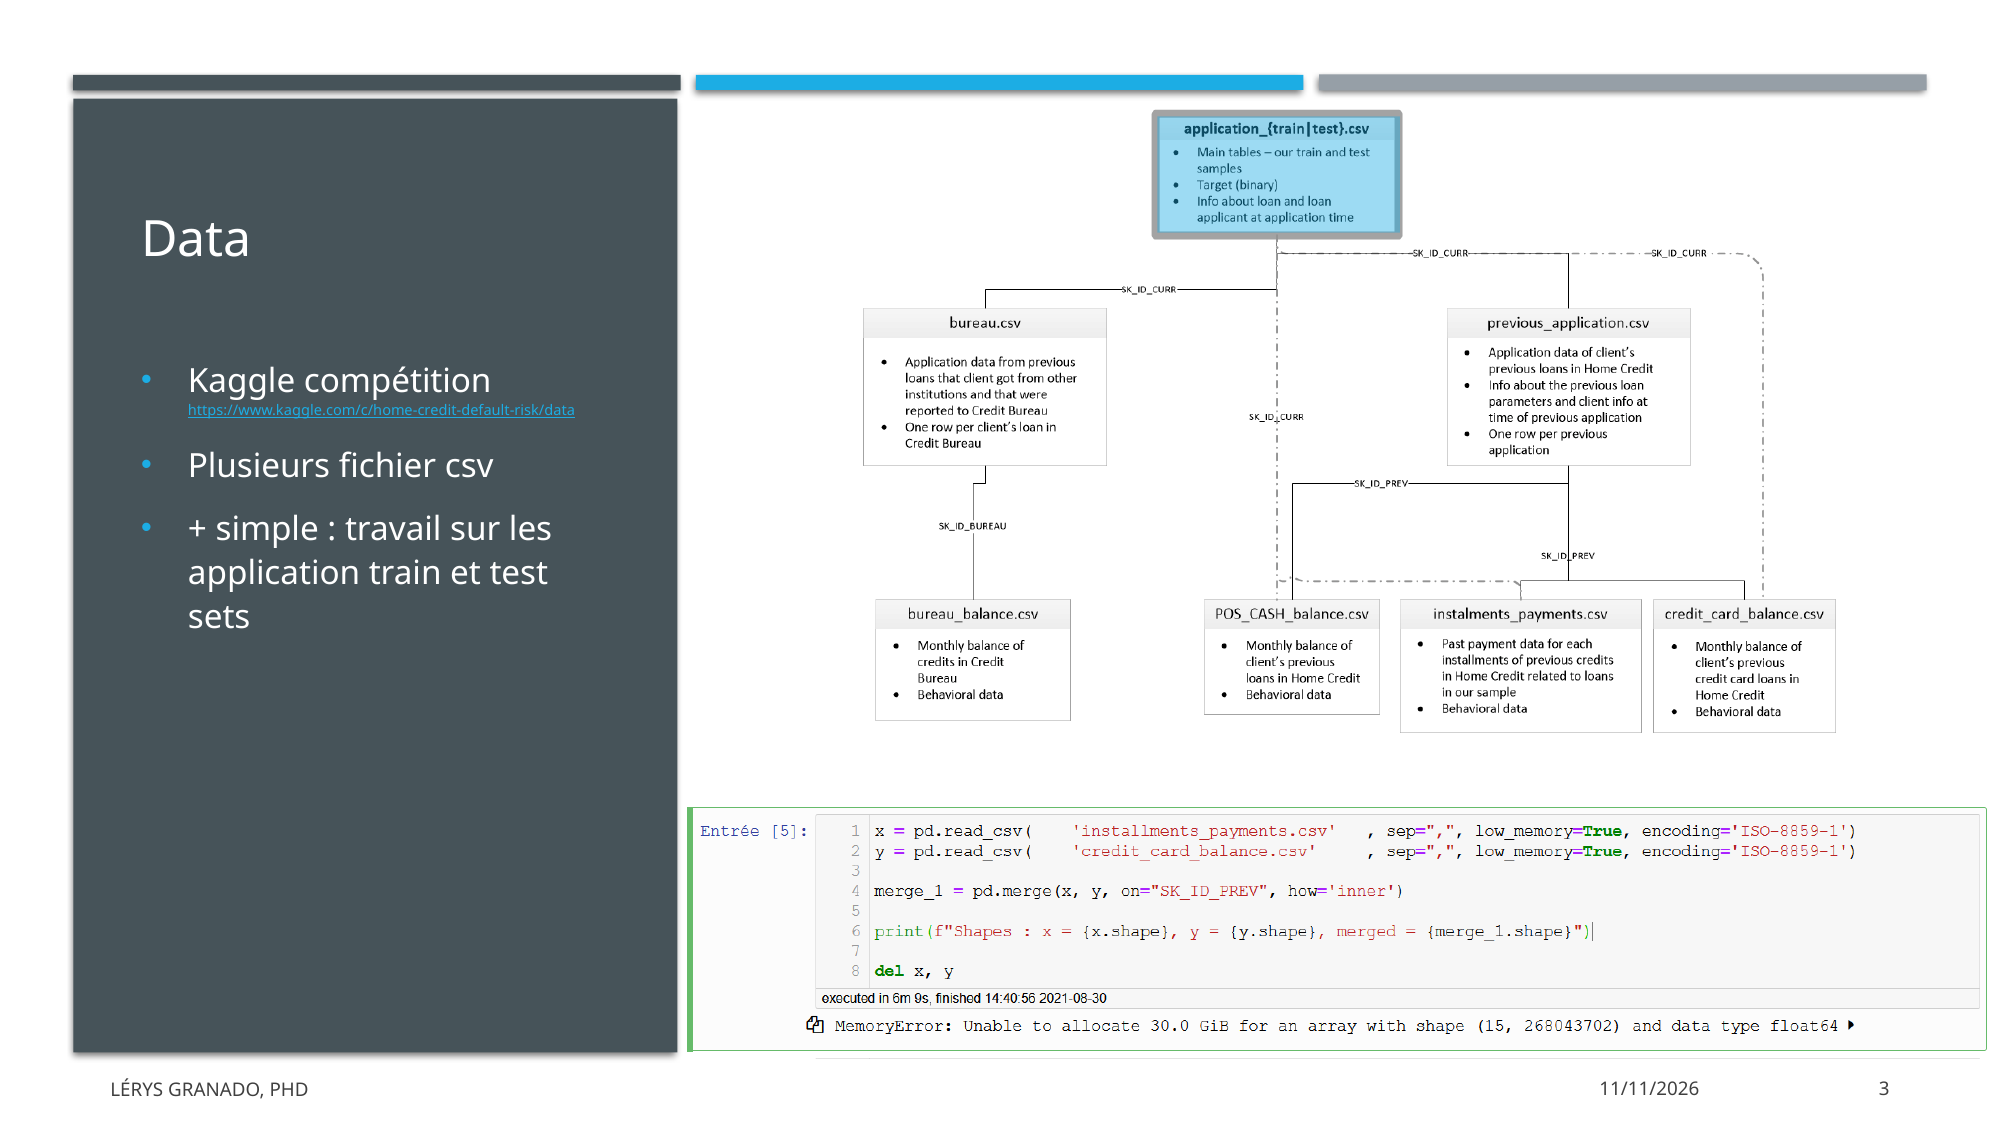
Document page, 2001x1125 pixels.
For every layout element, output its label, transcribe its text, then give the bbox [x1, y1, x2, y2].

list Kaggle compétition https://www.kaggle.com/c/home-credit-default-risk/data Plusieurs fichier csv + simple : travail sur les application train et test sets [125, 348, 624, 958]
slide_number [1247, 1068, 1715, 1120]
picture [684, 801, 2000, 1059]
title Data [125, 153, 624, 320]
footer Lérys Granado, PhD [95, 1058, 1230, 1119]
picture [863, 109, 1836, 734]
slide_number 3 [1732, 1068, 1905, 1120]
